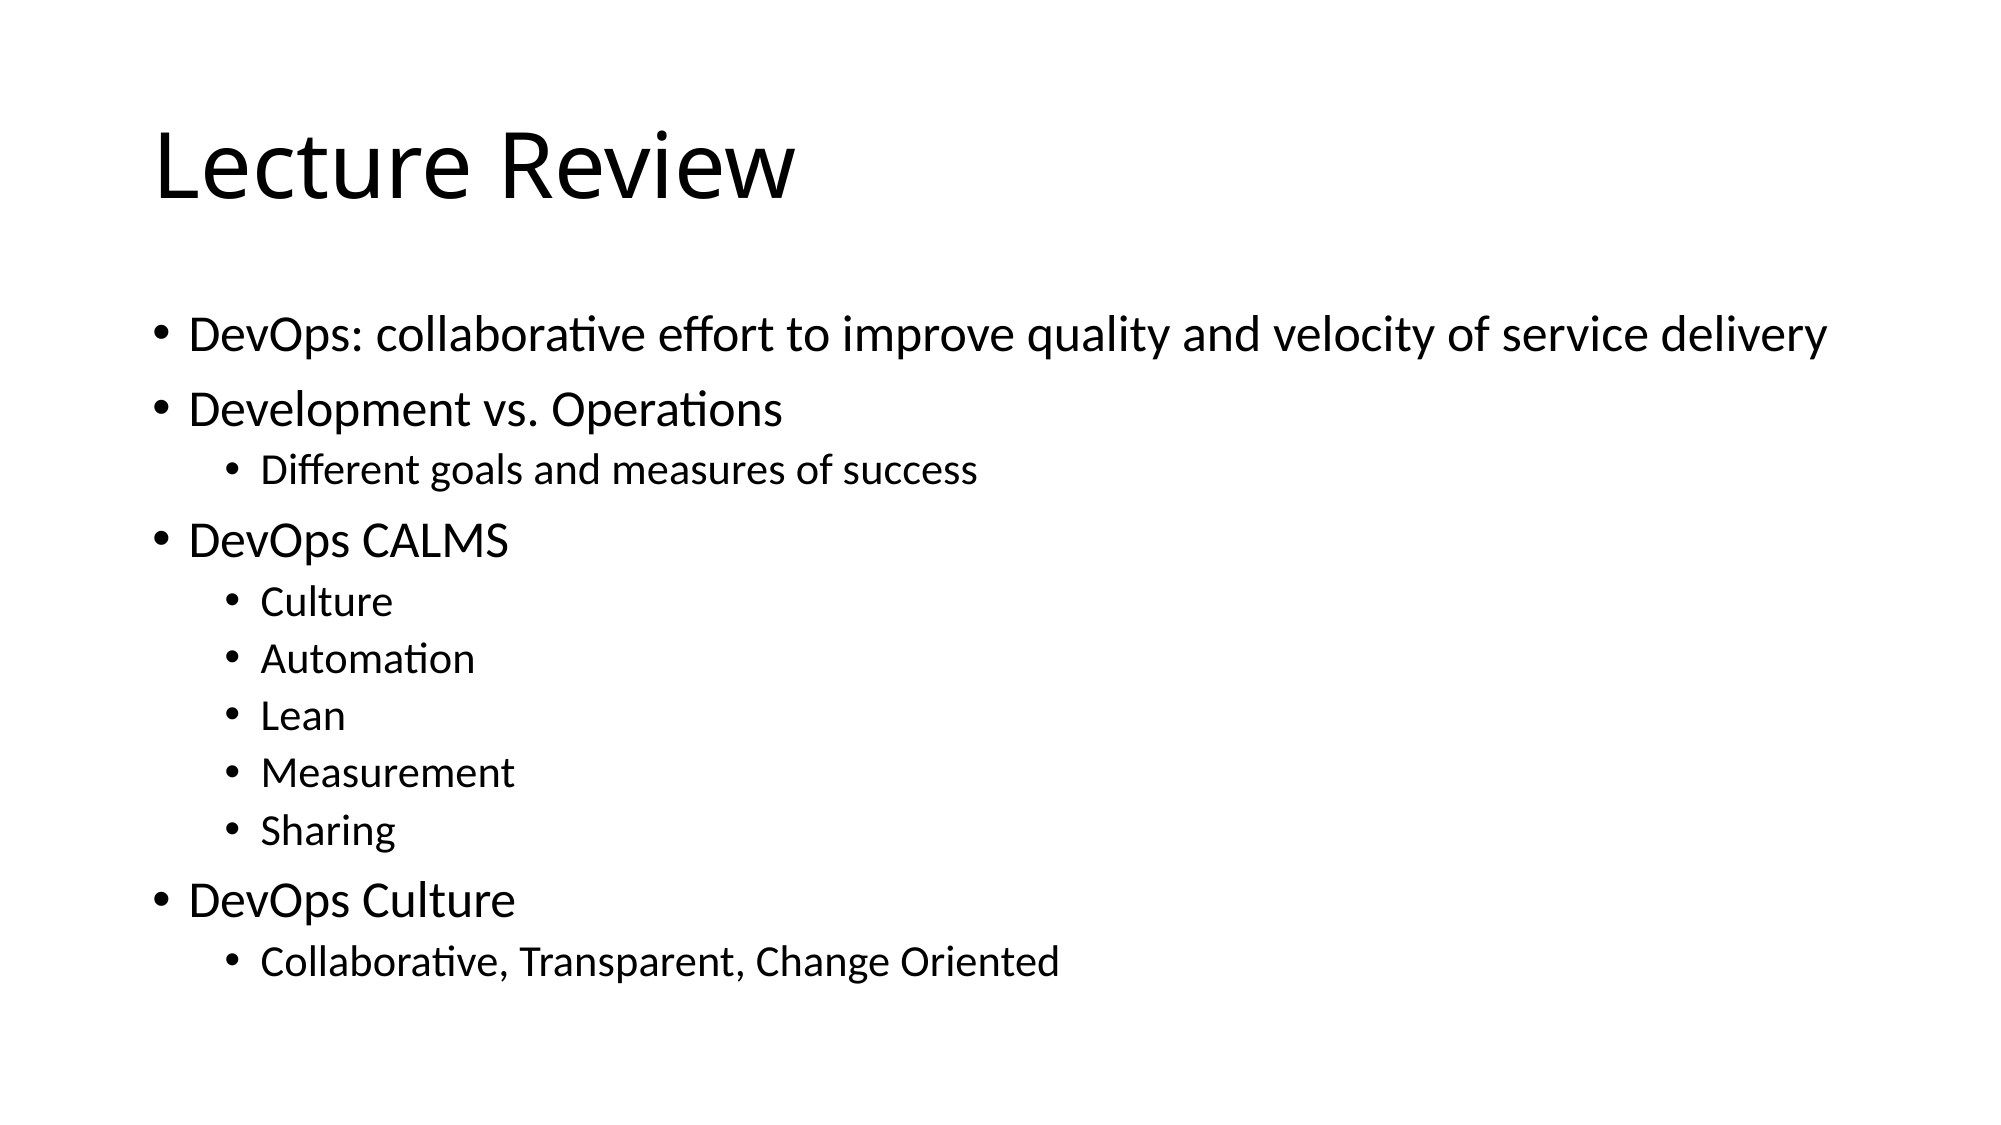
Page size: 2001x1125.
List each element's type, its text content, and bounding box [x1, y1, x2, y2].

title Lecture Review [137, 59, 1863, 278]
list DevOps: collaborative effort to improve quality and velocity of service delivery Development vs. Operations Different goals and measures of success DevOps CALMS Culture Automation Lean Measurement Sharing DevOps Culture Collaborative, Transparent, Change Oriented [137, 299, 1863, 1014]
